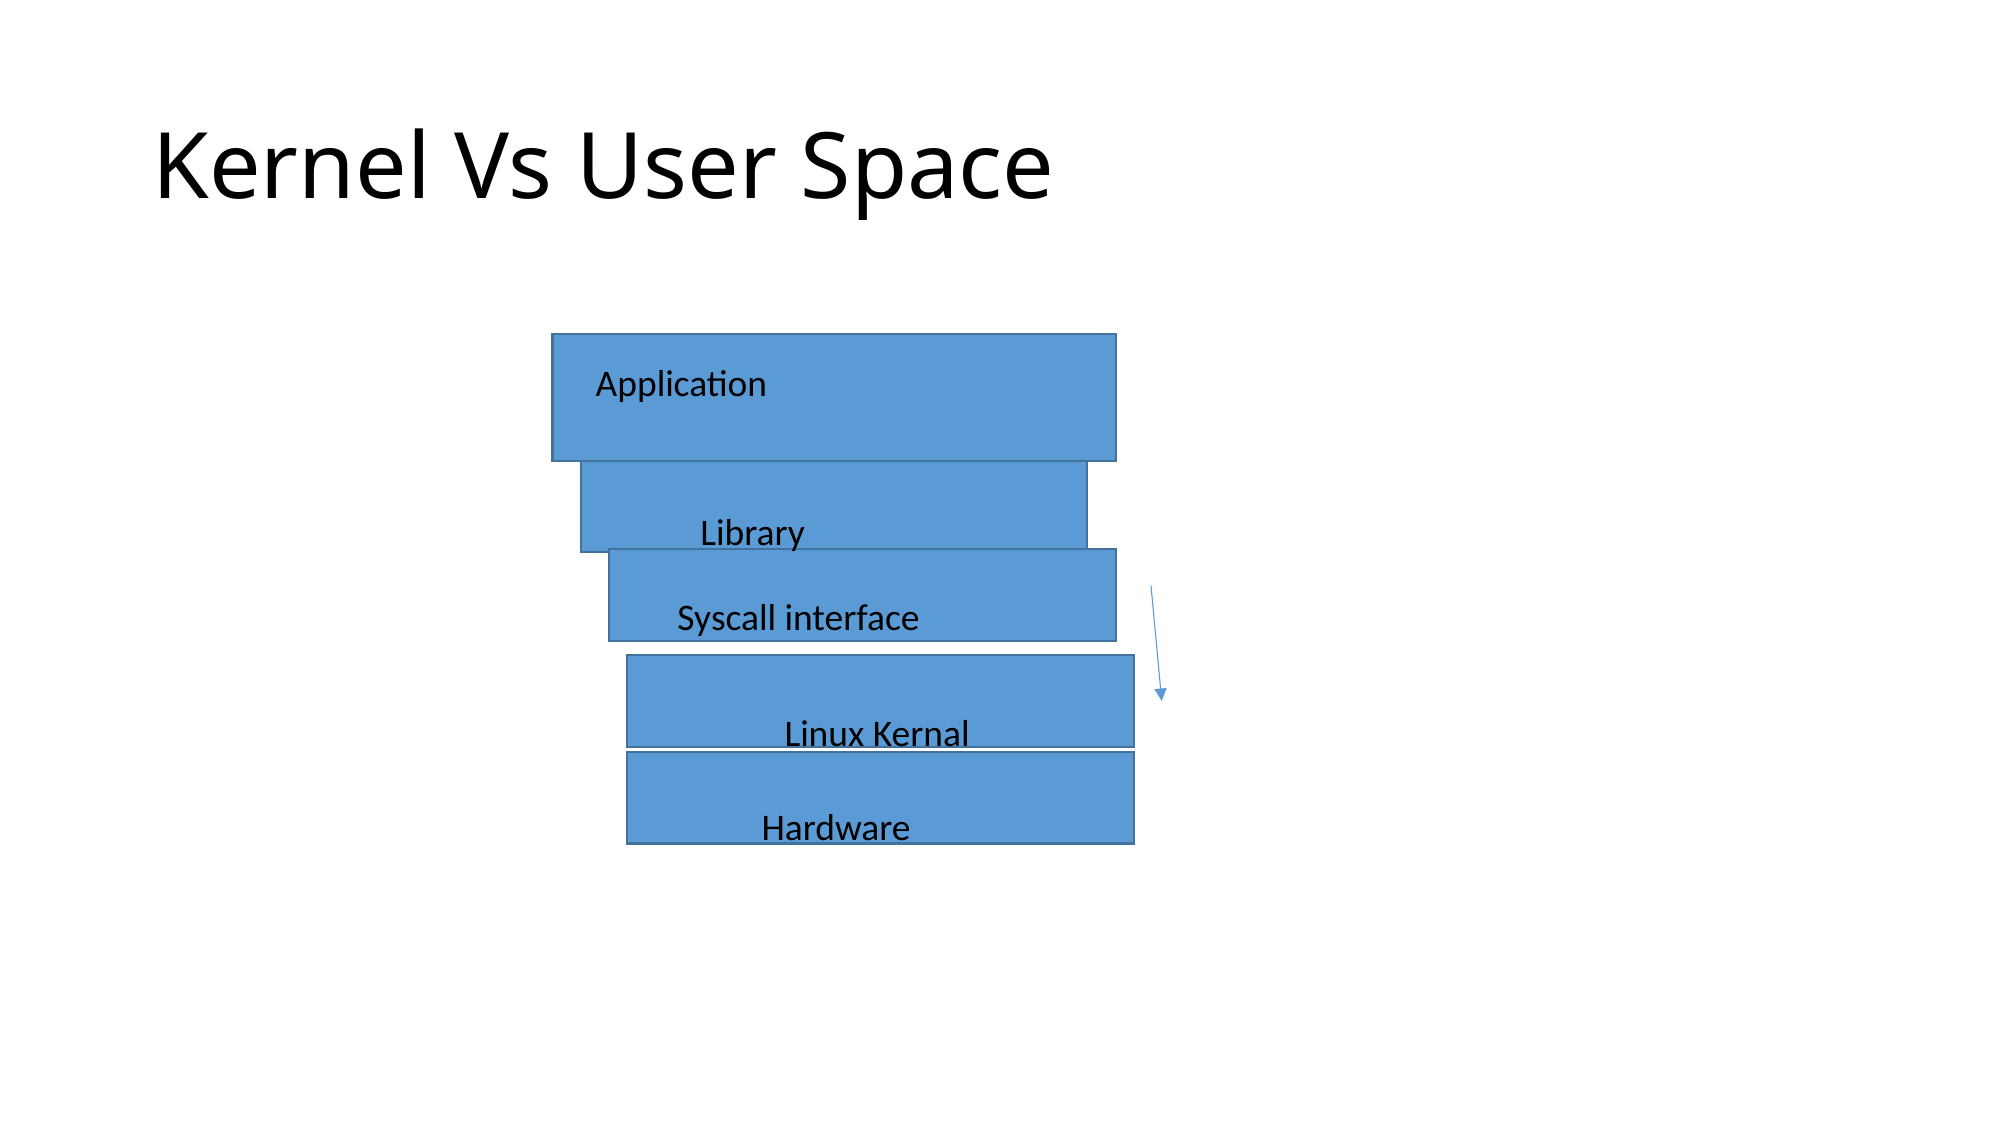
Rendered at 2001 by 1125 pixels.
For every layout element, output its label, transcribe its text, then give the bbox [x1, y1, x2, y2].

text_box [551, 333, 1117, 462]
text_box [626, 751, 1135, 845]
text_box Application [580, 351, 881, 411]
text_box Hardware [746, 795, 978, 856]
text_box Library [685, 500, 1000, 561]
text_box Syscall interface [662, 585, 1000, 646]
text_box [1151, 585, 1162, 701]
text_box [626, 654, 1135, 748]
text_box Linux Kernal [769, 701, 1064, 761]
text_box [580, 460, 1088, 553]
title Kernel Vs User Space [137, 59, 1863, 278]
text_box [608, 548, 1117, 642]
